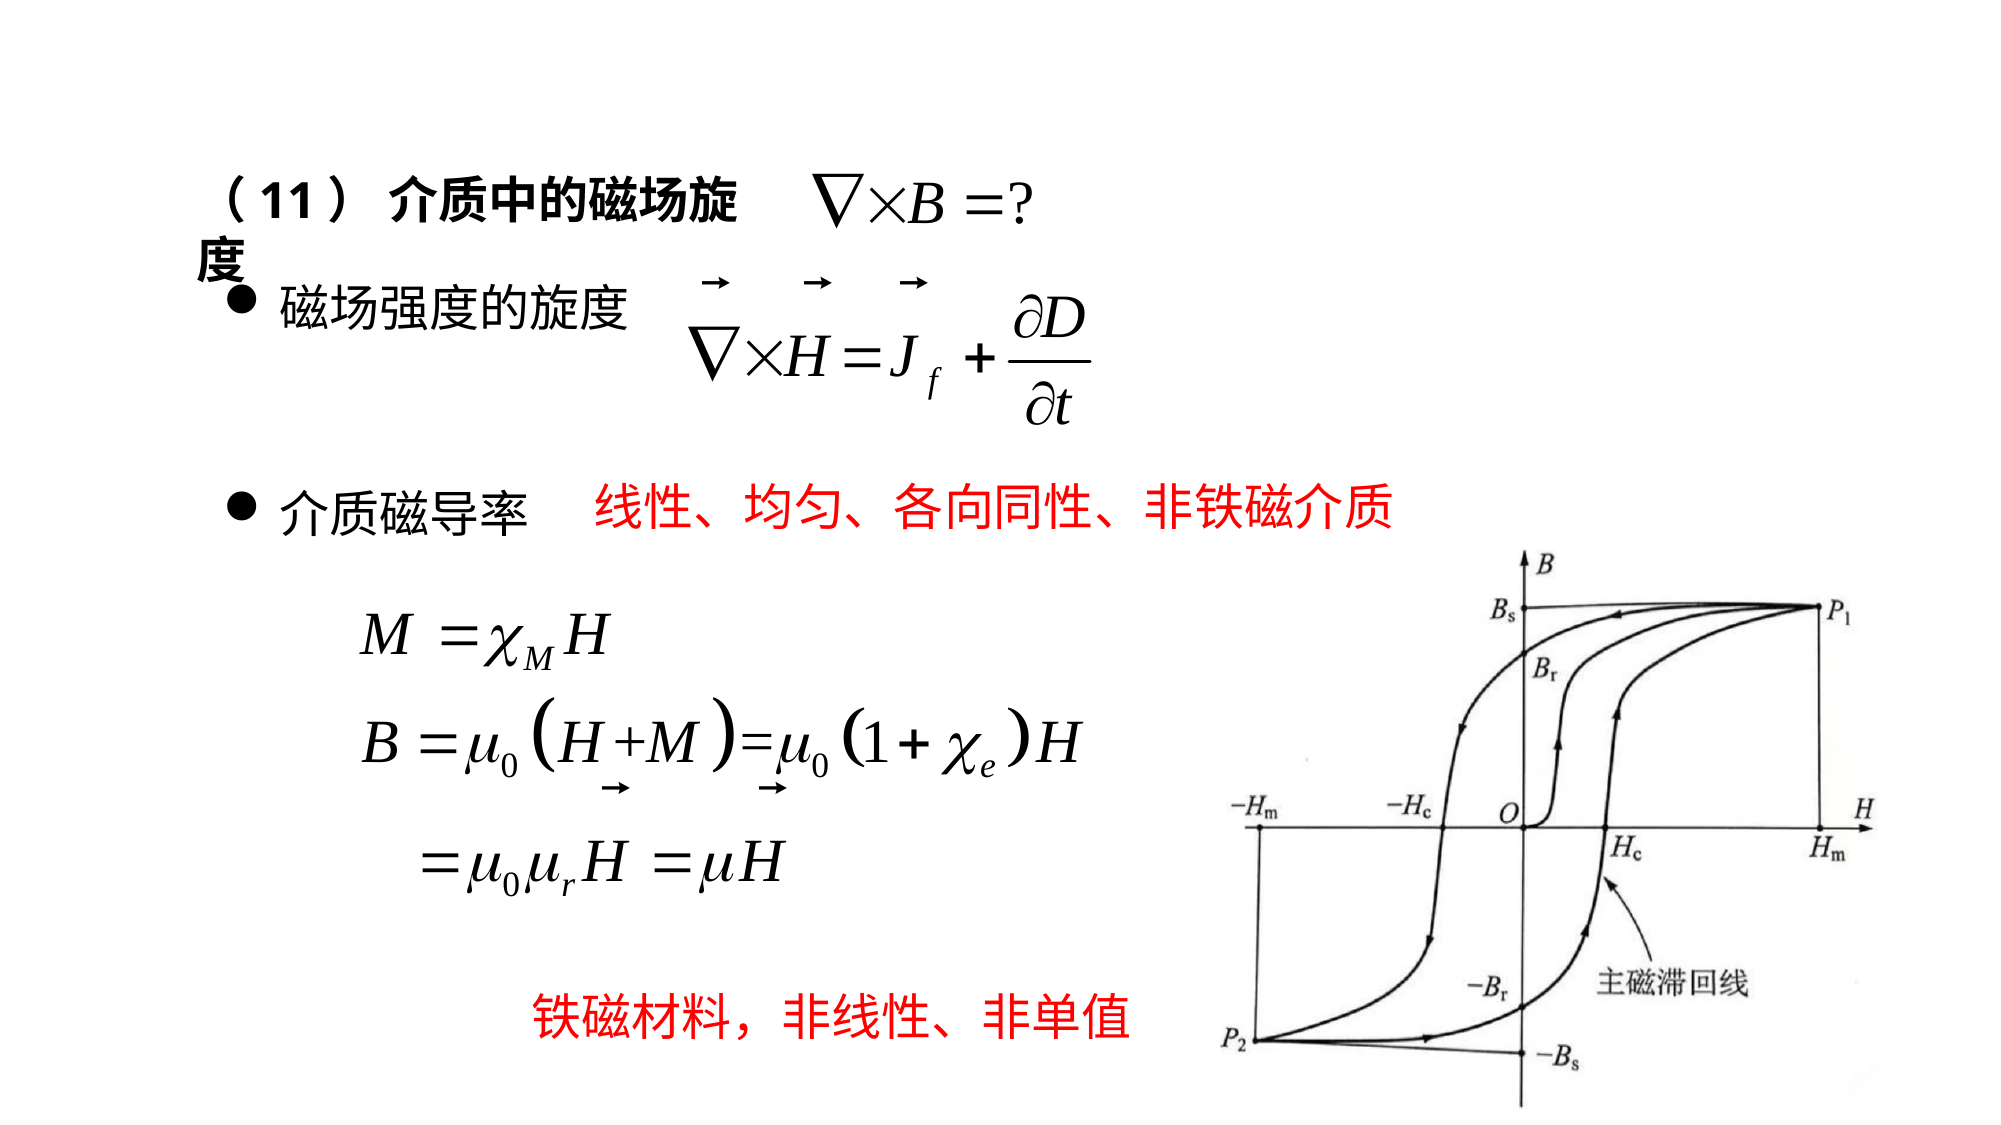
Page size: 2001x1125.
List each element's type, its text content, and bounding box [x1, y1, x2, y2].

text_box （11） 介质中的磁场旋度 [181, 161, 797, 296]
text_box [681, 268, 1103, 439]
text_box 线性、均匀、各向同性、非铁磁介质 [579, 467, 1669, 543]
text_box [805, 151, 1042, 239]
text_box 介质磁导率 [208, 475, 666, 550]
picture [1220, 543, 1891, 1121]
text_box 磁场强度的旋度 [208, 268, 666, 344]
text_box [350, 685, 1101, 912]
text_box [350, 583, 628, 686]
text_box 铁磁材料，非线性、非单值 [516, 977, 1161, 1053]
